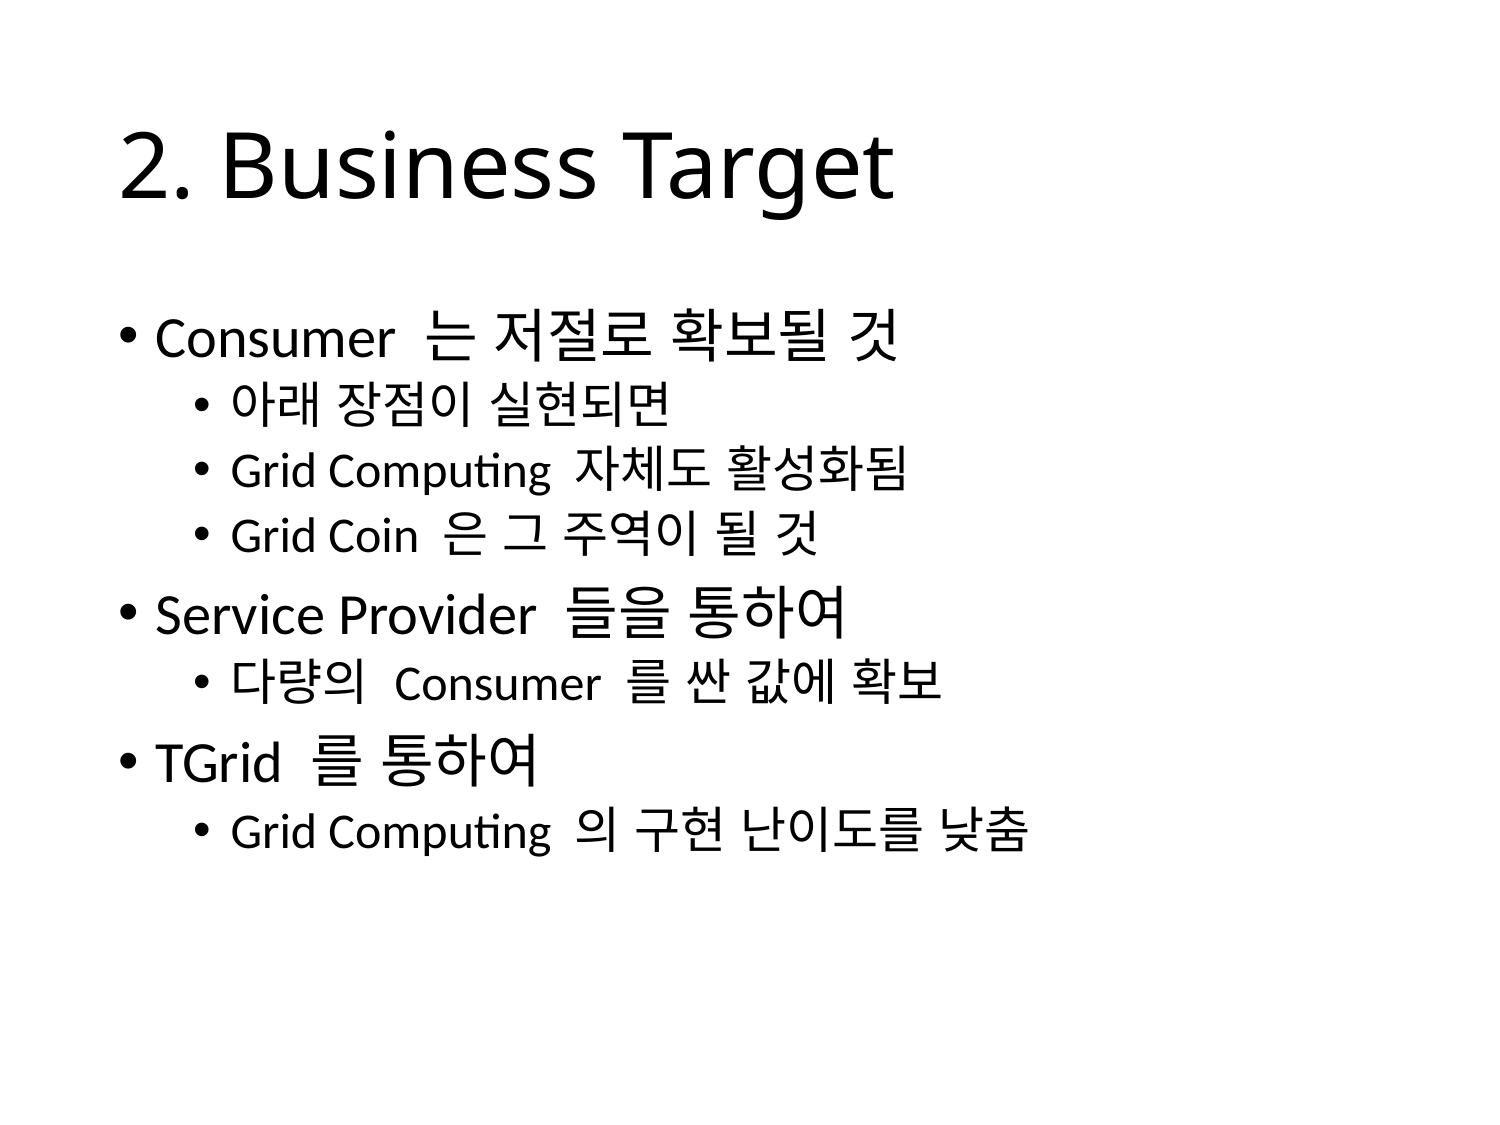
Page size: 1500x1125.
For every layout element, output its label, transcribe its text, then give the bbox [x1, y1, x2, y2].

list Consumer 는 저절로 확보될 것 아래 장점이 실현되면 Grid Computing 자체도 활성화됨 Grid Coin 은 그 주역이 될 것 Service Provider 들을 통하여 다량의 Consumer 를 싼 값에 확보 TGrid 를 통하여 Grid Computing 의 구현 난이도를 낮춤 [103, 299, 1397, 1014]
title 2. Business Target [103, 59, 1397, 278]
